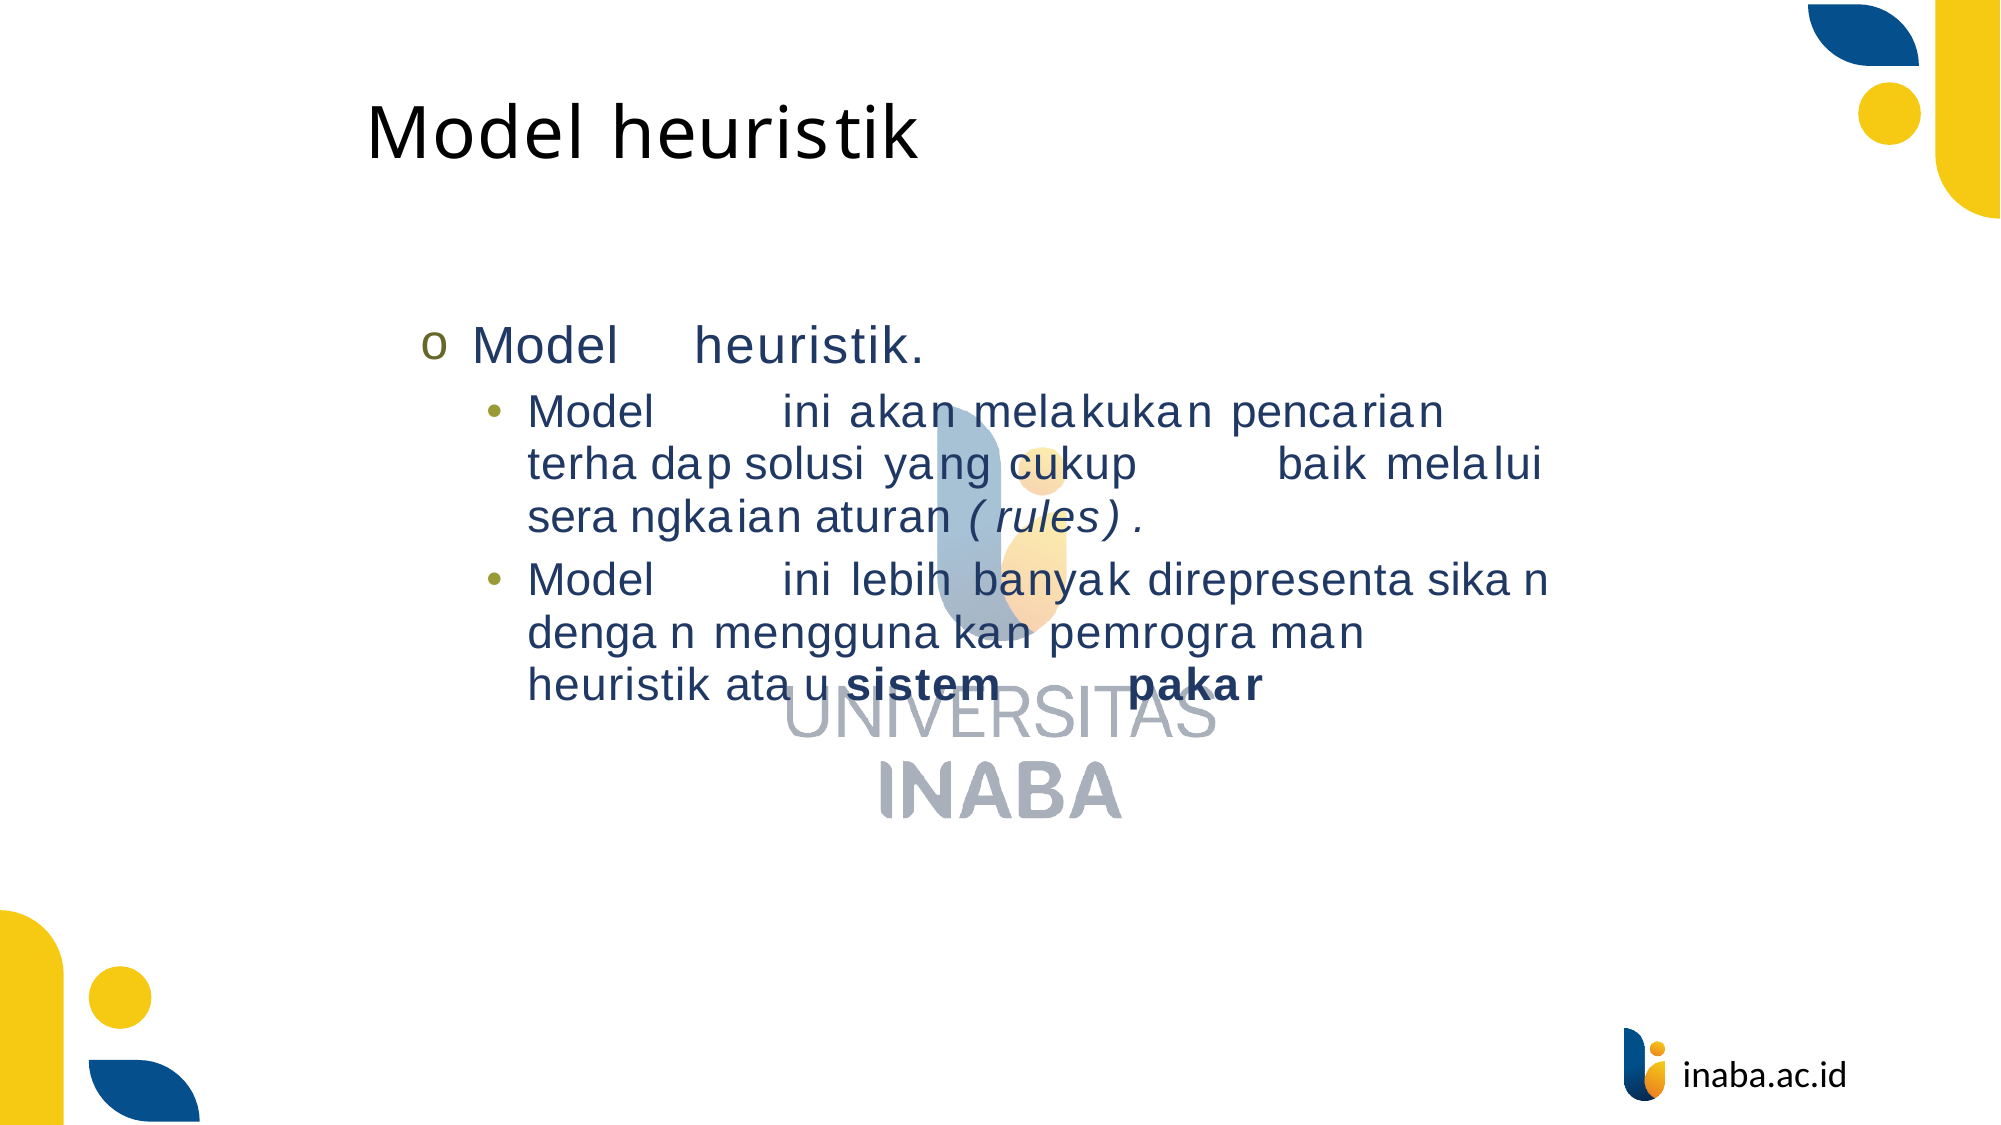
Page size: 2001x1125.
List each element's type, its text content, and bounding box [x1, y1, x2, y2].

picture [1624, 1028, 1665, 1101]
text_box Model heuristik. Model ini akan melakukan pencarian terha dap solusi yang cukup baik melalui sera ngkaian aturan ( rules) . Model ini lebih banyak direpresenta sika n denga n mengguna kan pemrogra man heuristik ata u sistem pakar [418, 311, 1557, 711]
title Model heuristik [363, 35, 1505, 223]
